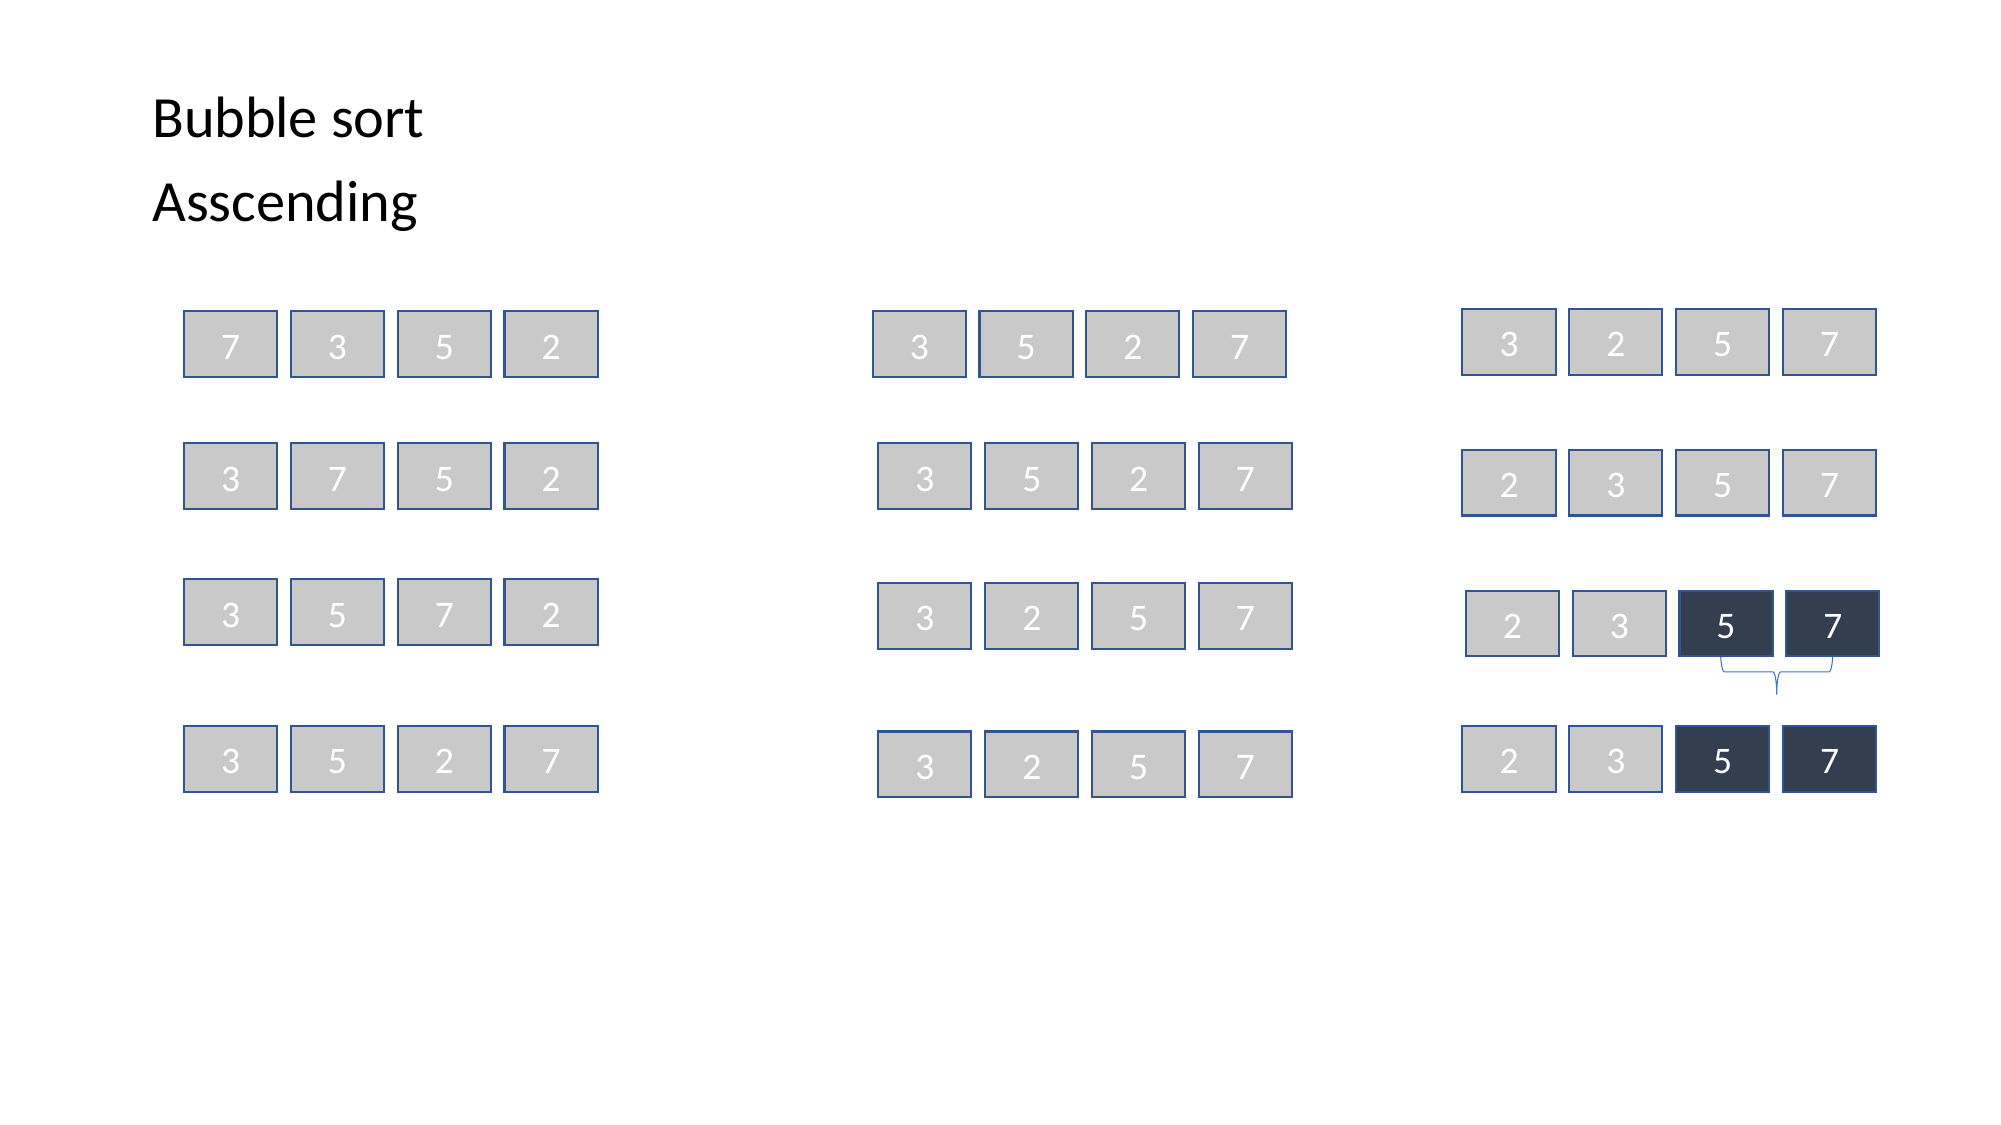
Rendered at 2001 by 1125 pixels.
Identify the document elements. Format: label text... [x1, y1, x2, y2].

text_box 5 [978, 310, 1074, 378]
text_box 3 [877, 582, 972, 650]
text_box 7 [1198, 582, 1293, 650]
text_box 5 [290, 725, 385, 793]
text_box 3 [1461, 308, 1557, 376]
text_box 5 [1675, 725, 1770, 793]
text_box 5 [290, 578, 385, 646]
text_box 7 [503, 725, 599, 793]
text_box 7 [1192, 310, 1287, 378]
text_box 3 [290, 310, 385, 378]
text_box 7 [1198, 730, 1293, 798]
text_box 3 [872, 310, 967, 378]
text_box 2 [1091, 442, 1186, 510]
text_box 5 [984, 442, 1079, 510]
text_box 3 [1572, 590, 1667, 657]
text_box 5 [1675, 449, 1770, 517]
text_box 2 [503, 442, 599, 510]
text_box 2 [503, 310, 599, 378]
text_box 7 [397, 578, 492, 646]
text_box 2 [1465, 590, 1560, 657]
text_box 3 [1568, 449, 1663, 517]
text_box 5 [1091, 730, 1186, 798]
text_box [1720, 649, 1834, 695]
text_box 3 [183, 442, 278, 510]
text_box 2 [397, 725, 492, 793]
text_box 5 [397, 442, 492, 510]
text_box 3 [183, 578, 278, 646]
text_box 7 [183, 310, 278, 378]
text_box 3 [877, 730, 972, 798]
text_box 3 [877, 442, 972, 510]
text_box 2 [984, 730, 1079, 798]
text_box 2 [984, 582, 1079, 650]
list Bubble sort Asscending [137, 79, 1863, 1014]
text_box 2 [503, 578, 599, 646]
text_box 3 [1568, 725, 1663, 793]
text_box 5 [1675, 308, 1770, 376]
text_box 7 [1782, 449, 1877, 517]
text_box 5 [397, 310, 492, 378]
text_box 5 [1091, 582, 1186, 650]
text_box 2 [1461, 449, 1557, 517]
text_box 7 [1782, 308, 1877, 376]
text_box 2 [1085, 310, 1180, 378]
text_box 2 [1568, 308, 1663, 376]
text_box 2 [1461, 725, 1557, 793]
text_box 5 [1678, 590, 1774, 657]
text_box 3 [183, 725, 278, 793]
text_box 7 [1198, 442, 1293, 510]
text_box 7 [1785, 590, 1880, 657]
text_box 7 [290, 442, 385, 510]
text_box 7 [1782, 725, 1877, 793]
